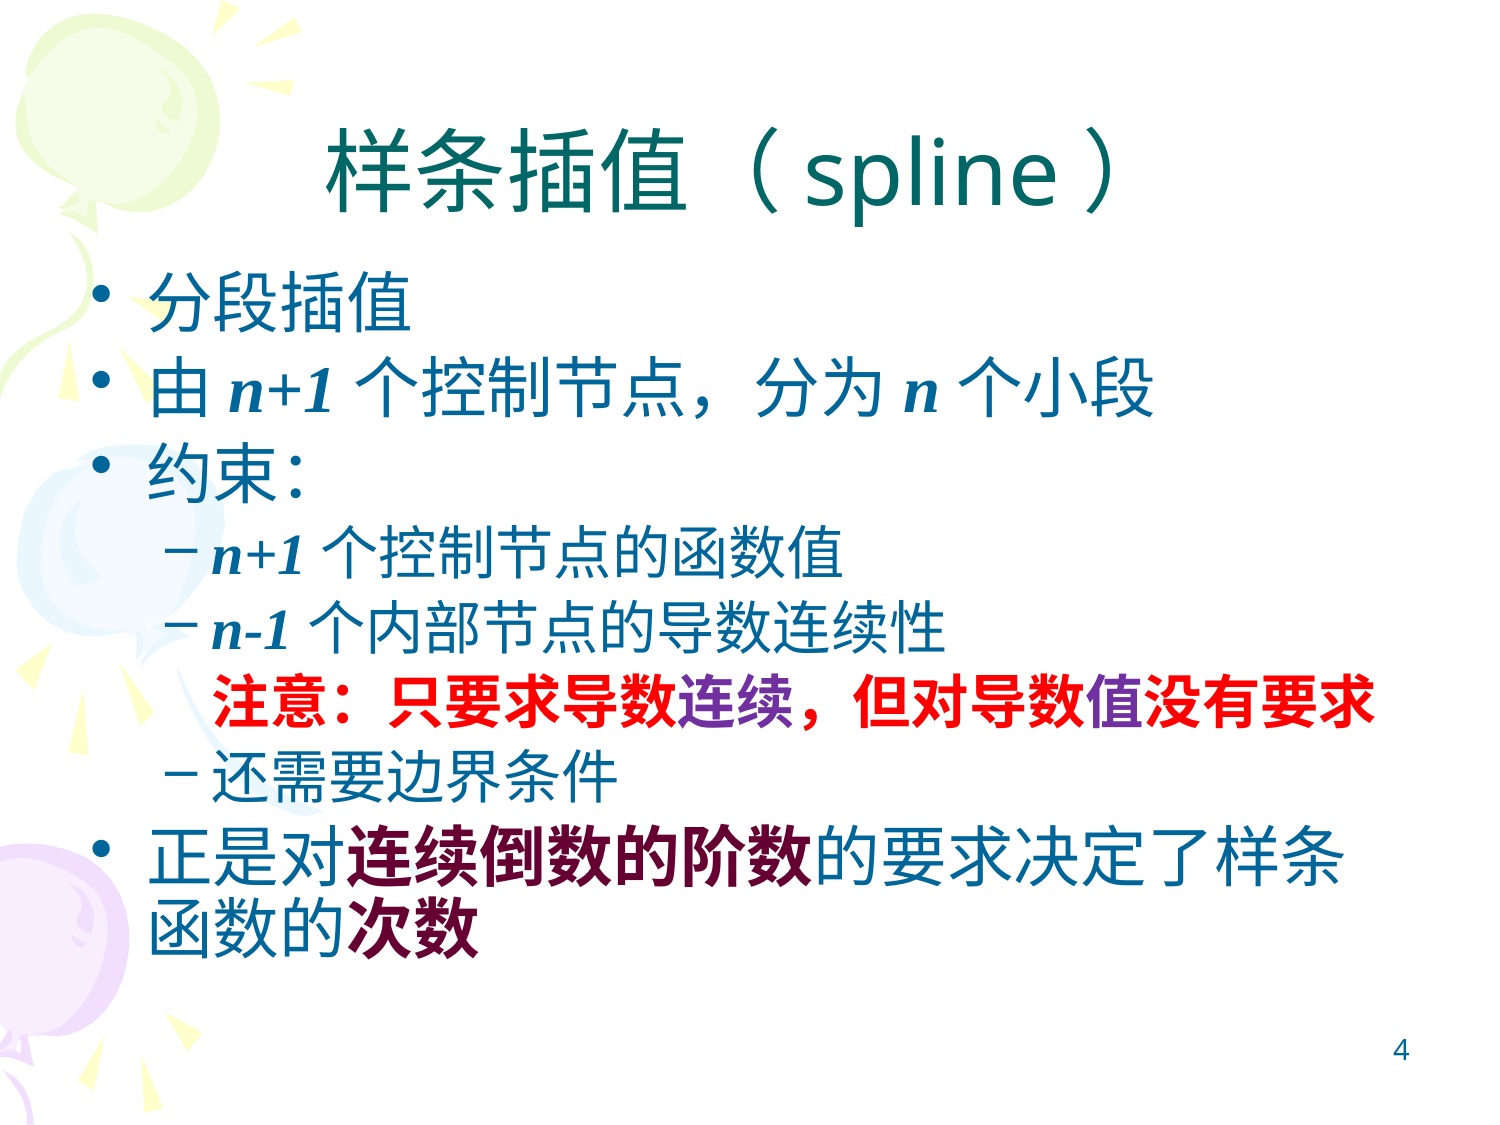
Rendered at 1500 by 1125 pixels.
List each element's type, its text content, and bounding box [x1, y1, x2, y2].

slide_number 4 [1074, 1023, 1426, 1100]
title 样条插值（spline） [72, 16, 1426, 233]
list 分段插值 由n+1个控制节点，分为n个小段 约束： n+1个控制节点的函数值 n-1个内部节点的导数连续性 注意：只要求导数连续，但对导数值没有要求 还需要边界条件 正是对连续倒数的阶数的要求决定了样条函数的次数 [75, 262, 1425, 994]
